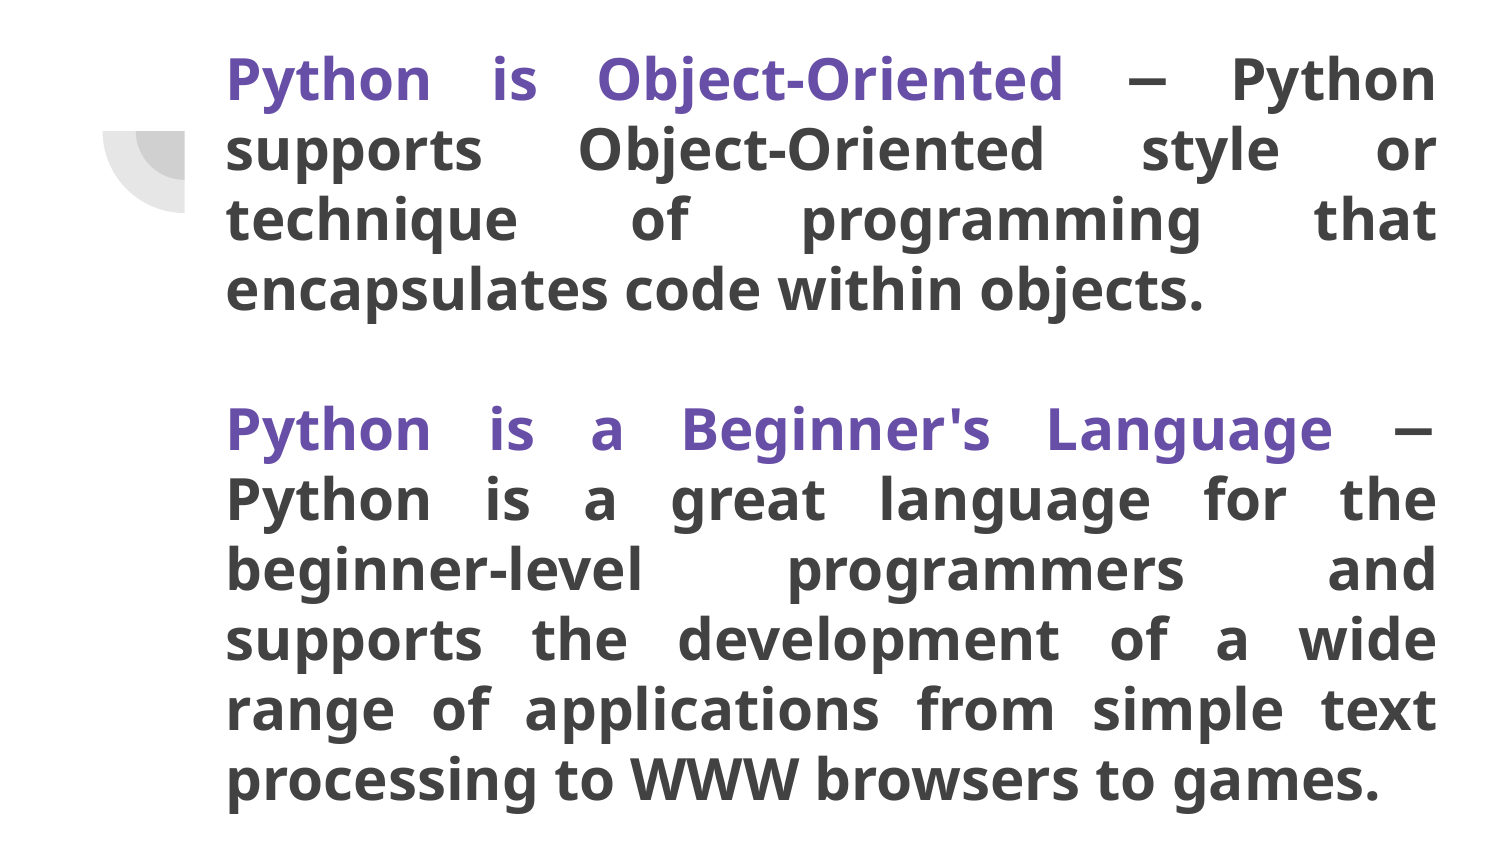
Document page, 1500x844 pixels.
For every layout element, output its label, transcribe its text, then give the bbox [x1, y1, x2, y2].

title Python is Object-Oriented − Python supports Object-Oriented style or technique of programming that encapsulates code within objects. Python is a Beginner's Language − Python is a great language for the beginner-level programmers and supports the development of a wide range of applications from simple text processing to WWW browsers to games. [210, 27, 1453, 192]
